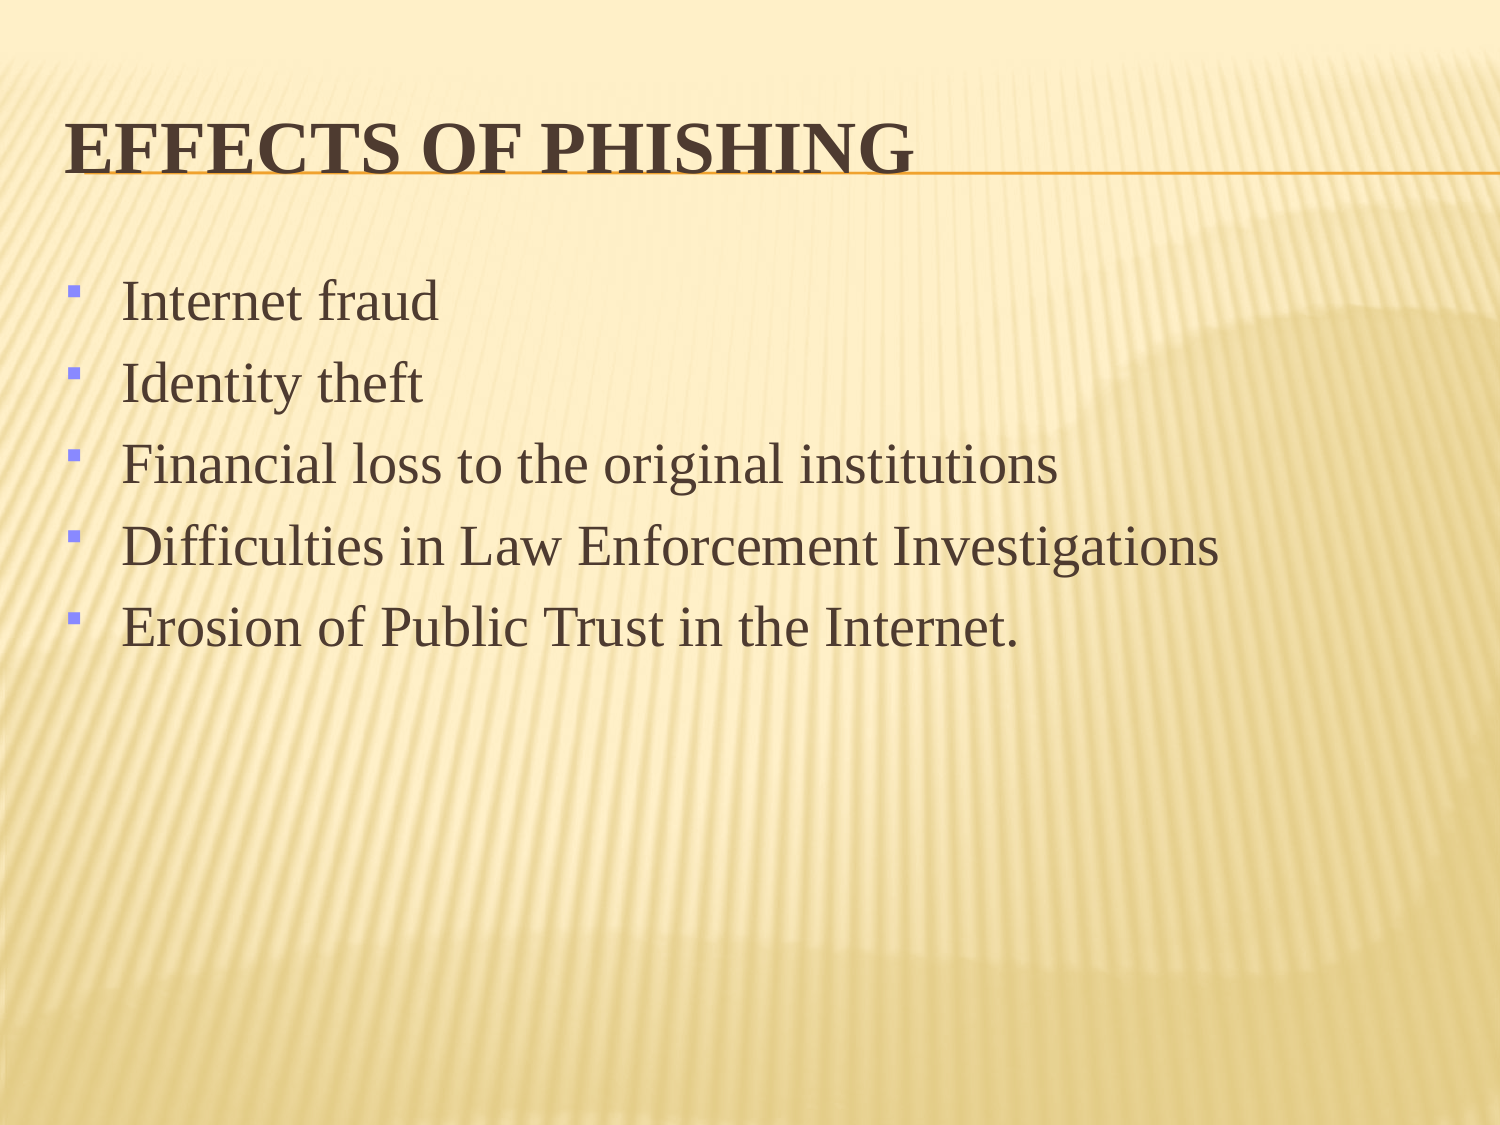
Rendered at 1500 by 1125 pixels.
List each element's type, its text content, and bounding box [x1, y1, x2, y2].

list Internet fraud Identity theft Financial loss to the original institutions Difficulties in Law Enforcement Investigations Erosion of Public Trust in the Internet. [50, 254, 1475, 998]
title Effects of Phishing [50, 75, 1475, 213]
